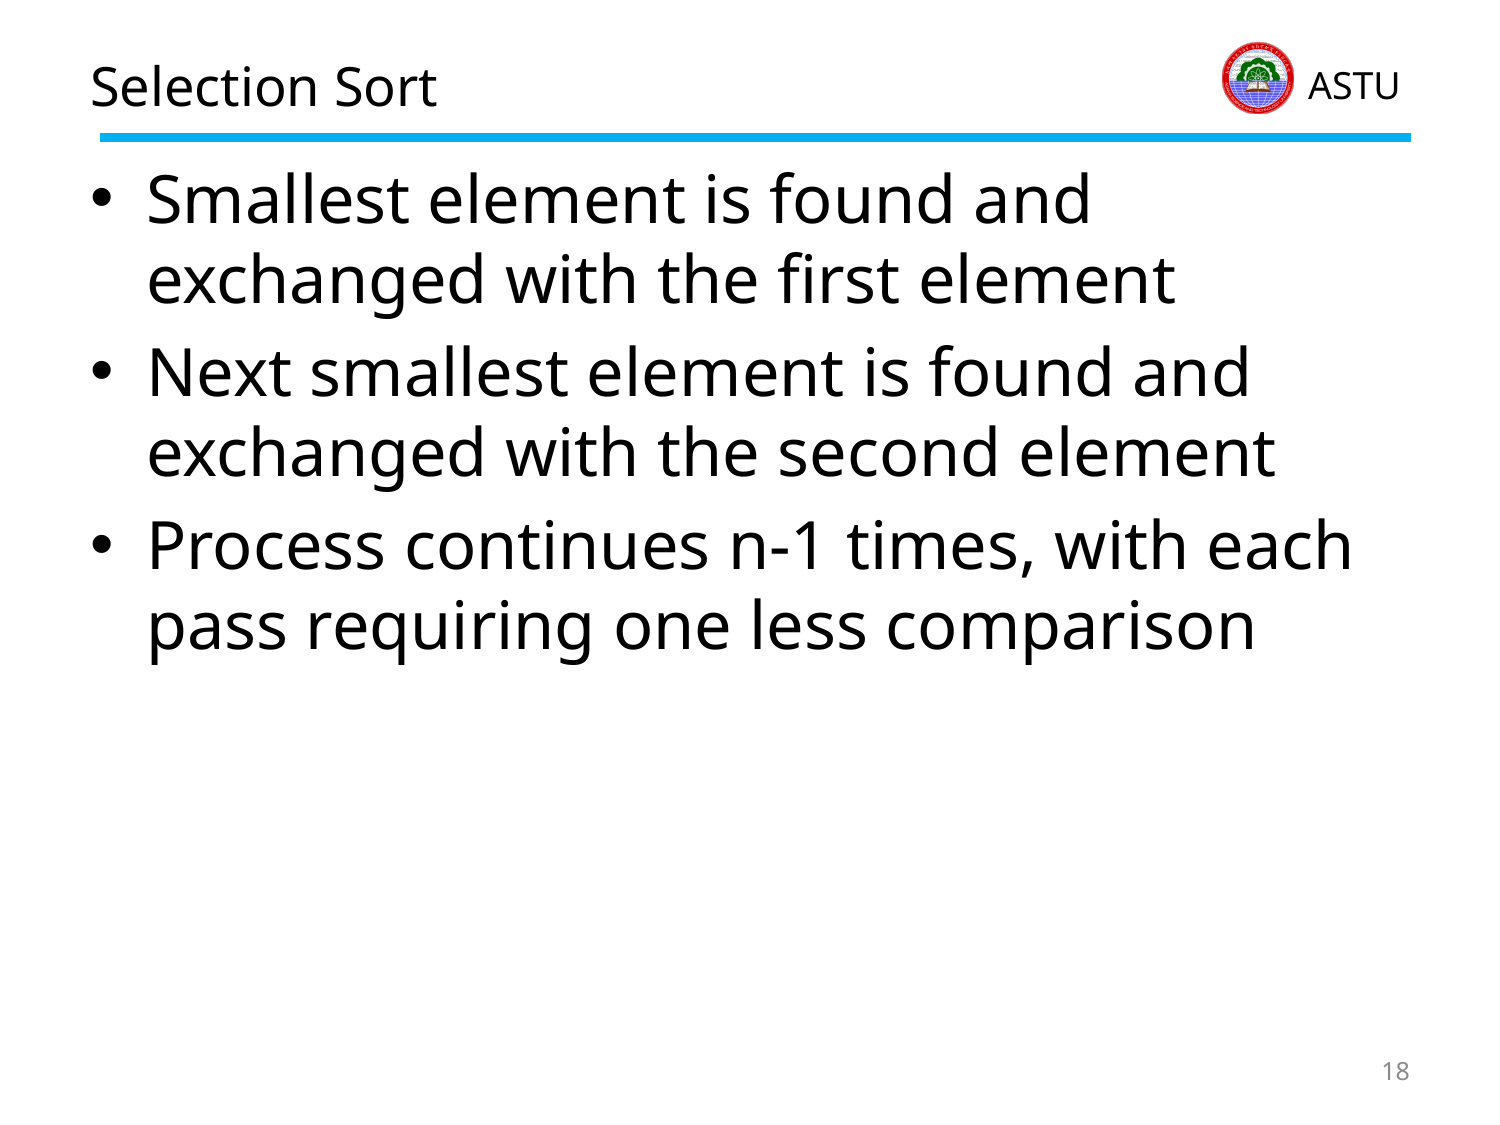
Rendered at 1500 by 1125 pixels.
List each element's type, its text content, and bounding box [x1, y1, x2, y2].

slide_number 18 [1074, 1042, 1425, 1103]
list Smallest element is found and exchanged with the first element Next smallest element is found and exchanged with the second element Process continues n-1 times, with each pass requiring one less comparison [75, 149, 1425, 1005]
title Selection Sort [75, 45, 1425, 126]
